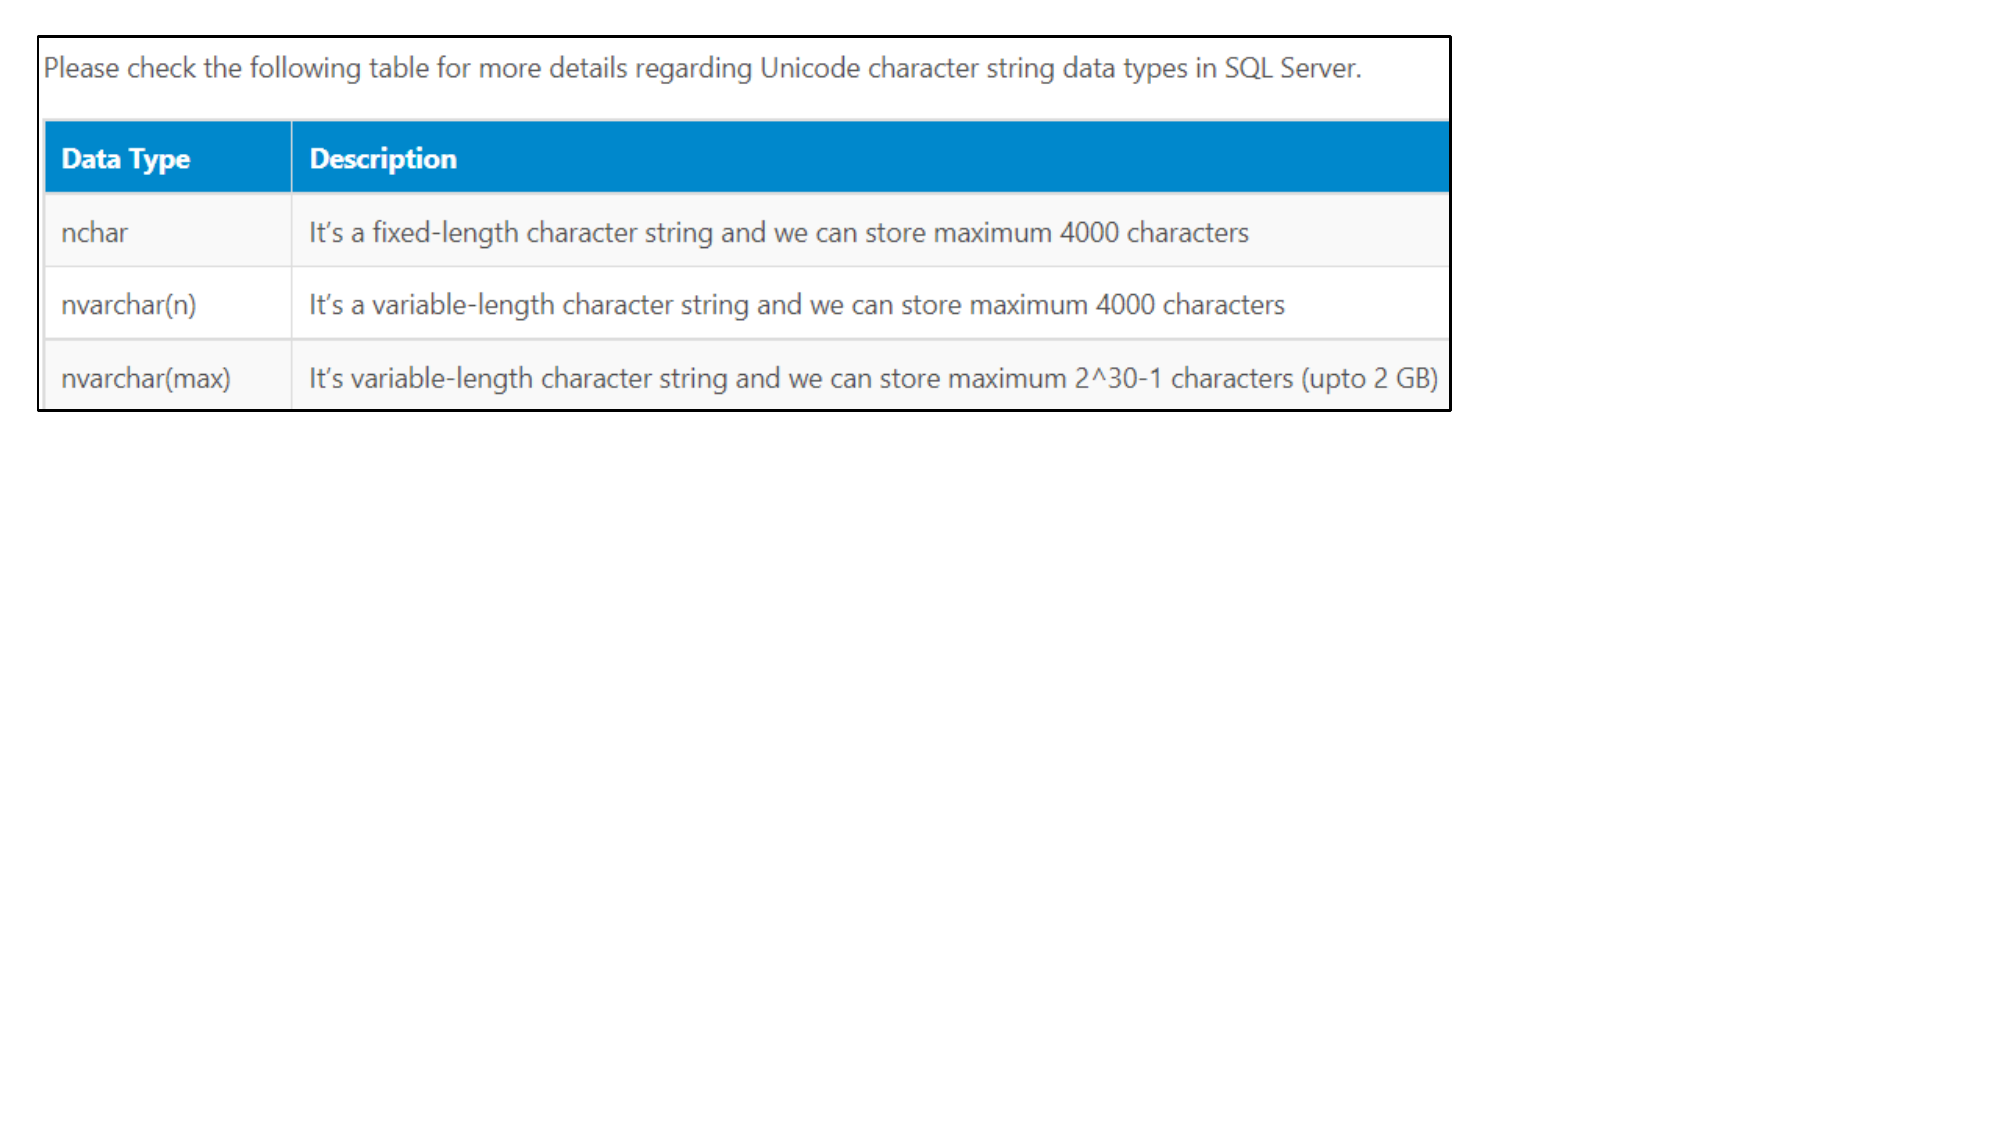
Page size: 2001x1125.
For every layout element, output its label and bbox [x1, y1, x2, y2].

picture [39, 37, 1450, 410]
picture [310, 148, 456, 174]
